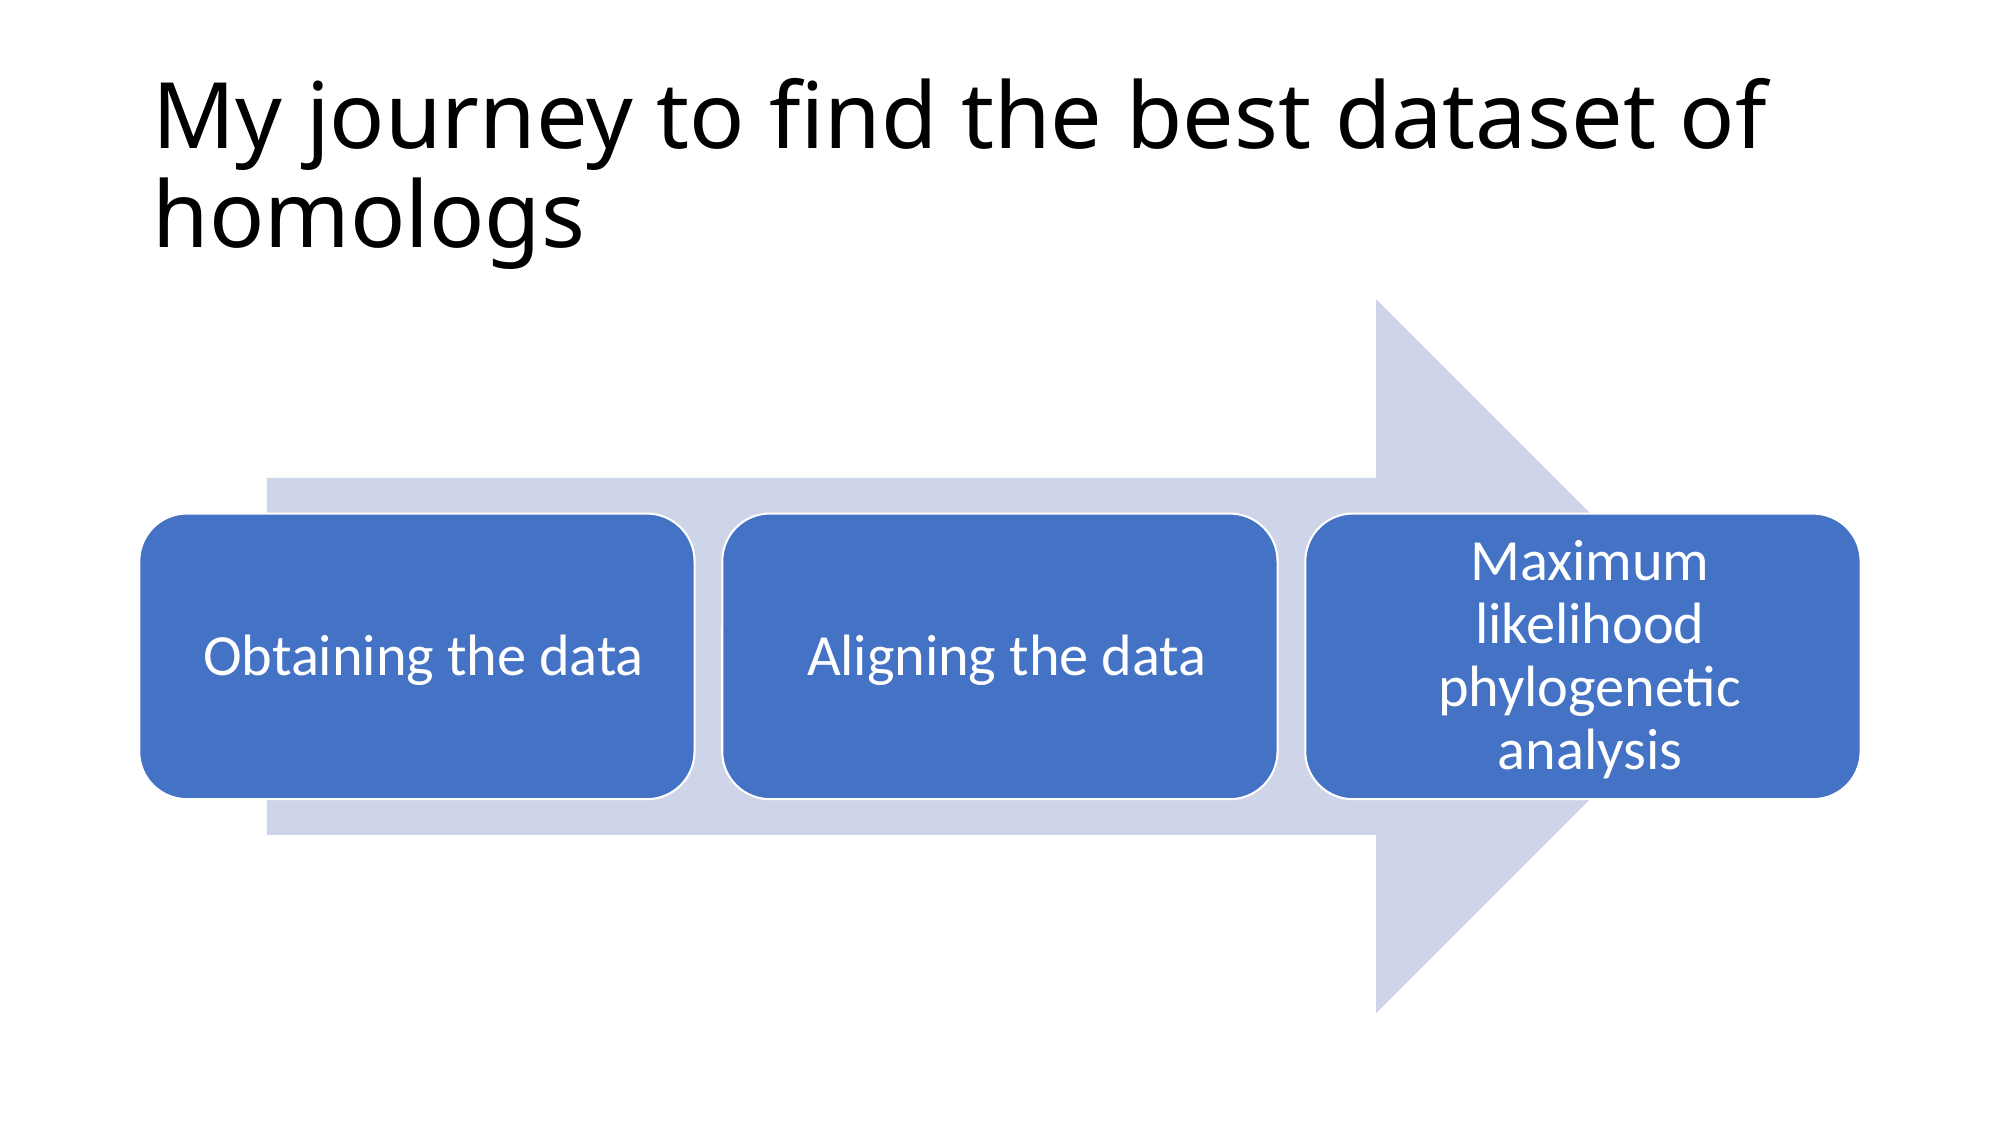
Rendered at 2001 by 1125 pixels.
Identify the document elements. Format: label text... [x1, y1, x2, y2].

title My journey to find the best dataset of homologs [137, 59, 1863, 278]
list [137, 299, 1863, 1014]
